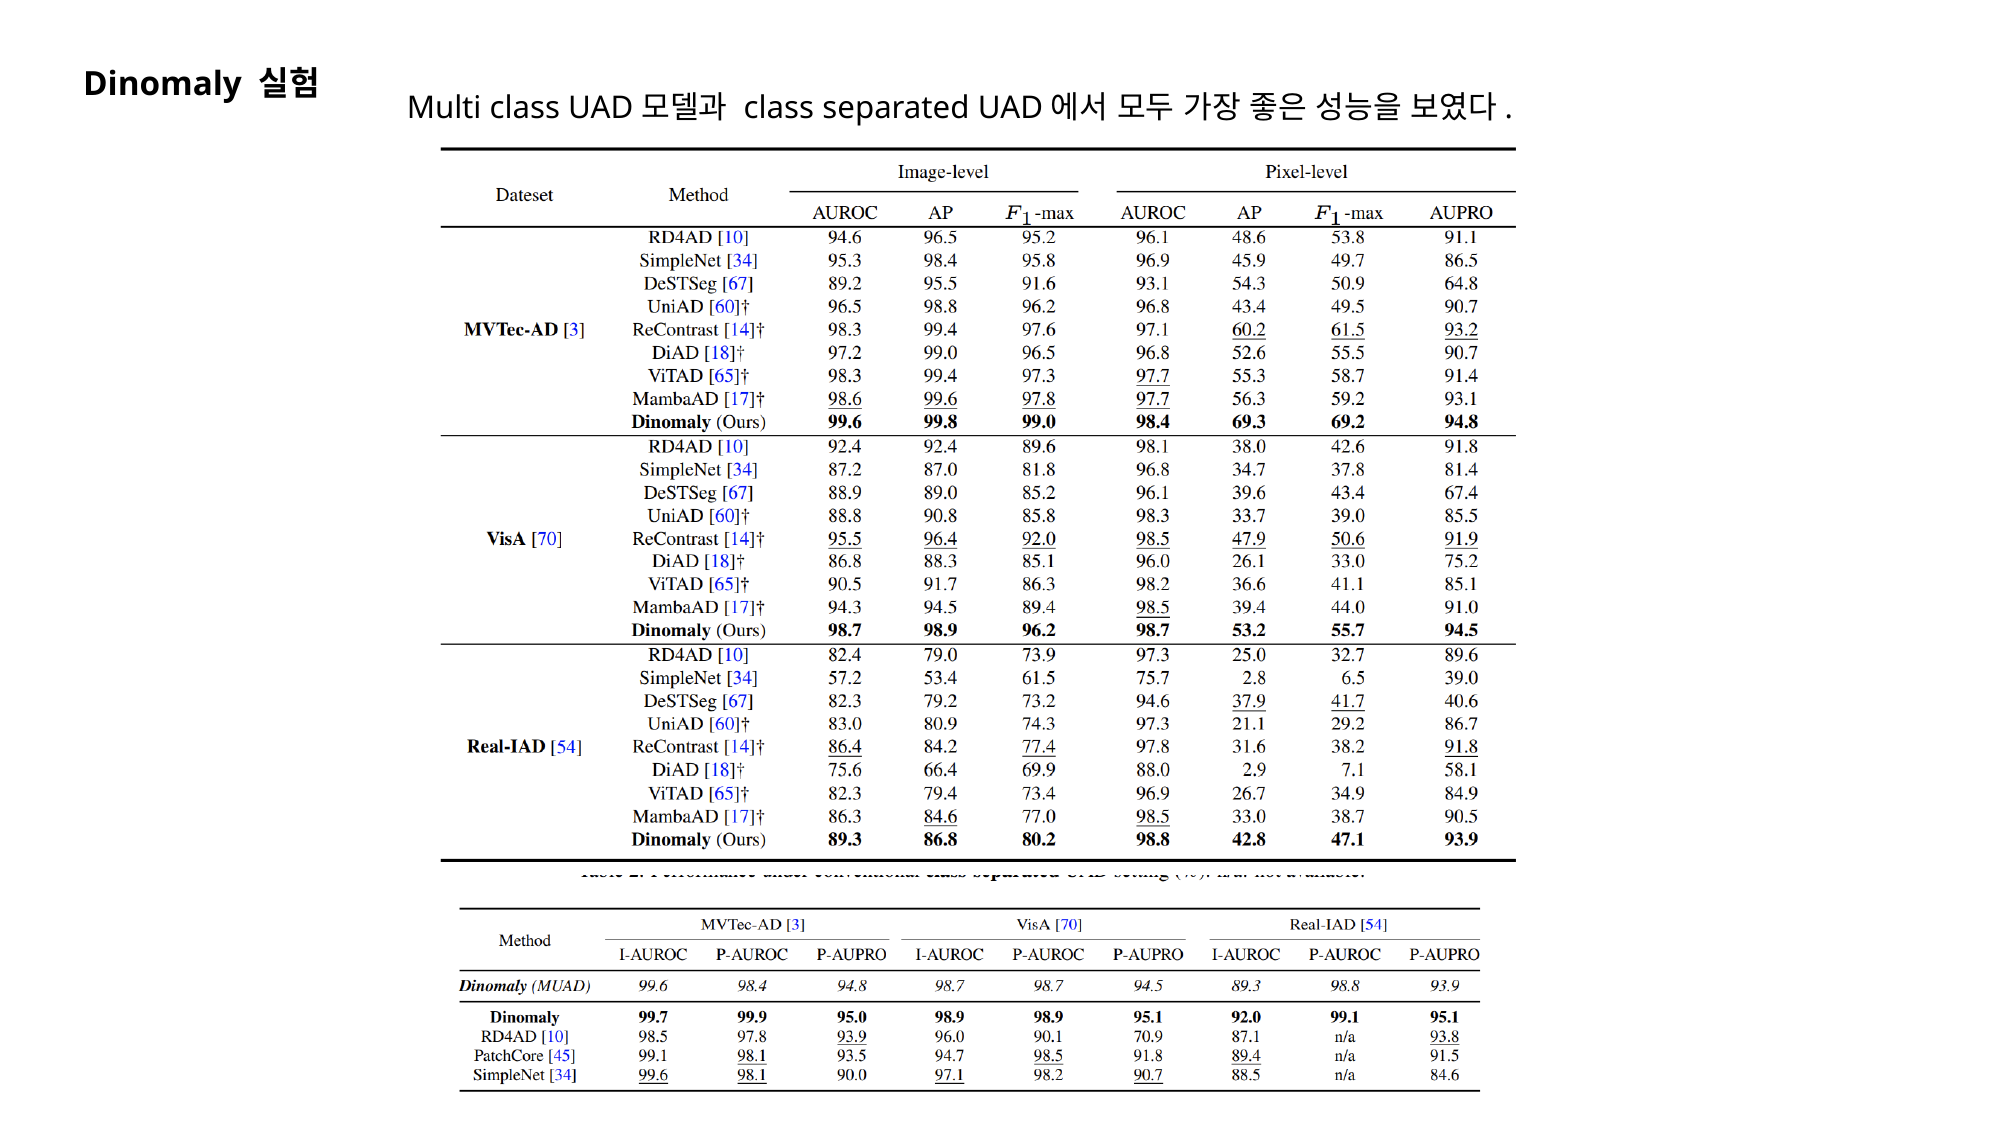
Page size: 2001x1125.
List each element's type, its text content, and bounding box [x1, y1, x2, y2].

text_box Dinomaly 실험 [68, 54, 1776, 110]
picture [435, 875, 1501, 1105]
text_box Multi class UAD모델과 class separated UAD에서 모두 가장 좋은 성능을 보였다. [392, 61, 2000, 133]
picture [435, 134, 1528, 869]
